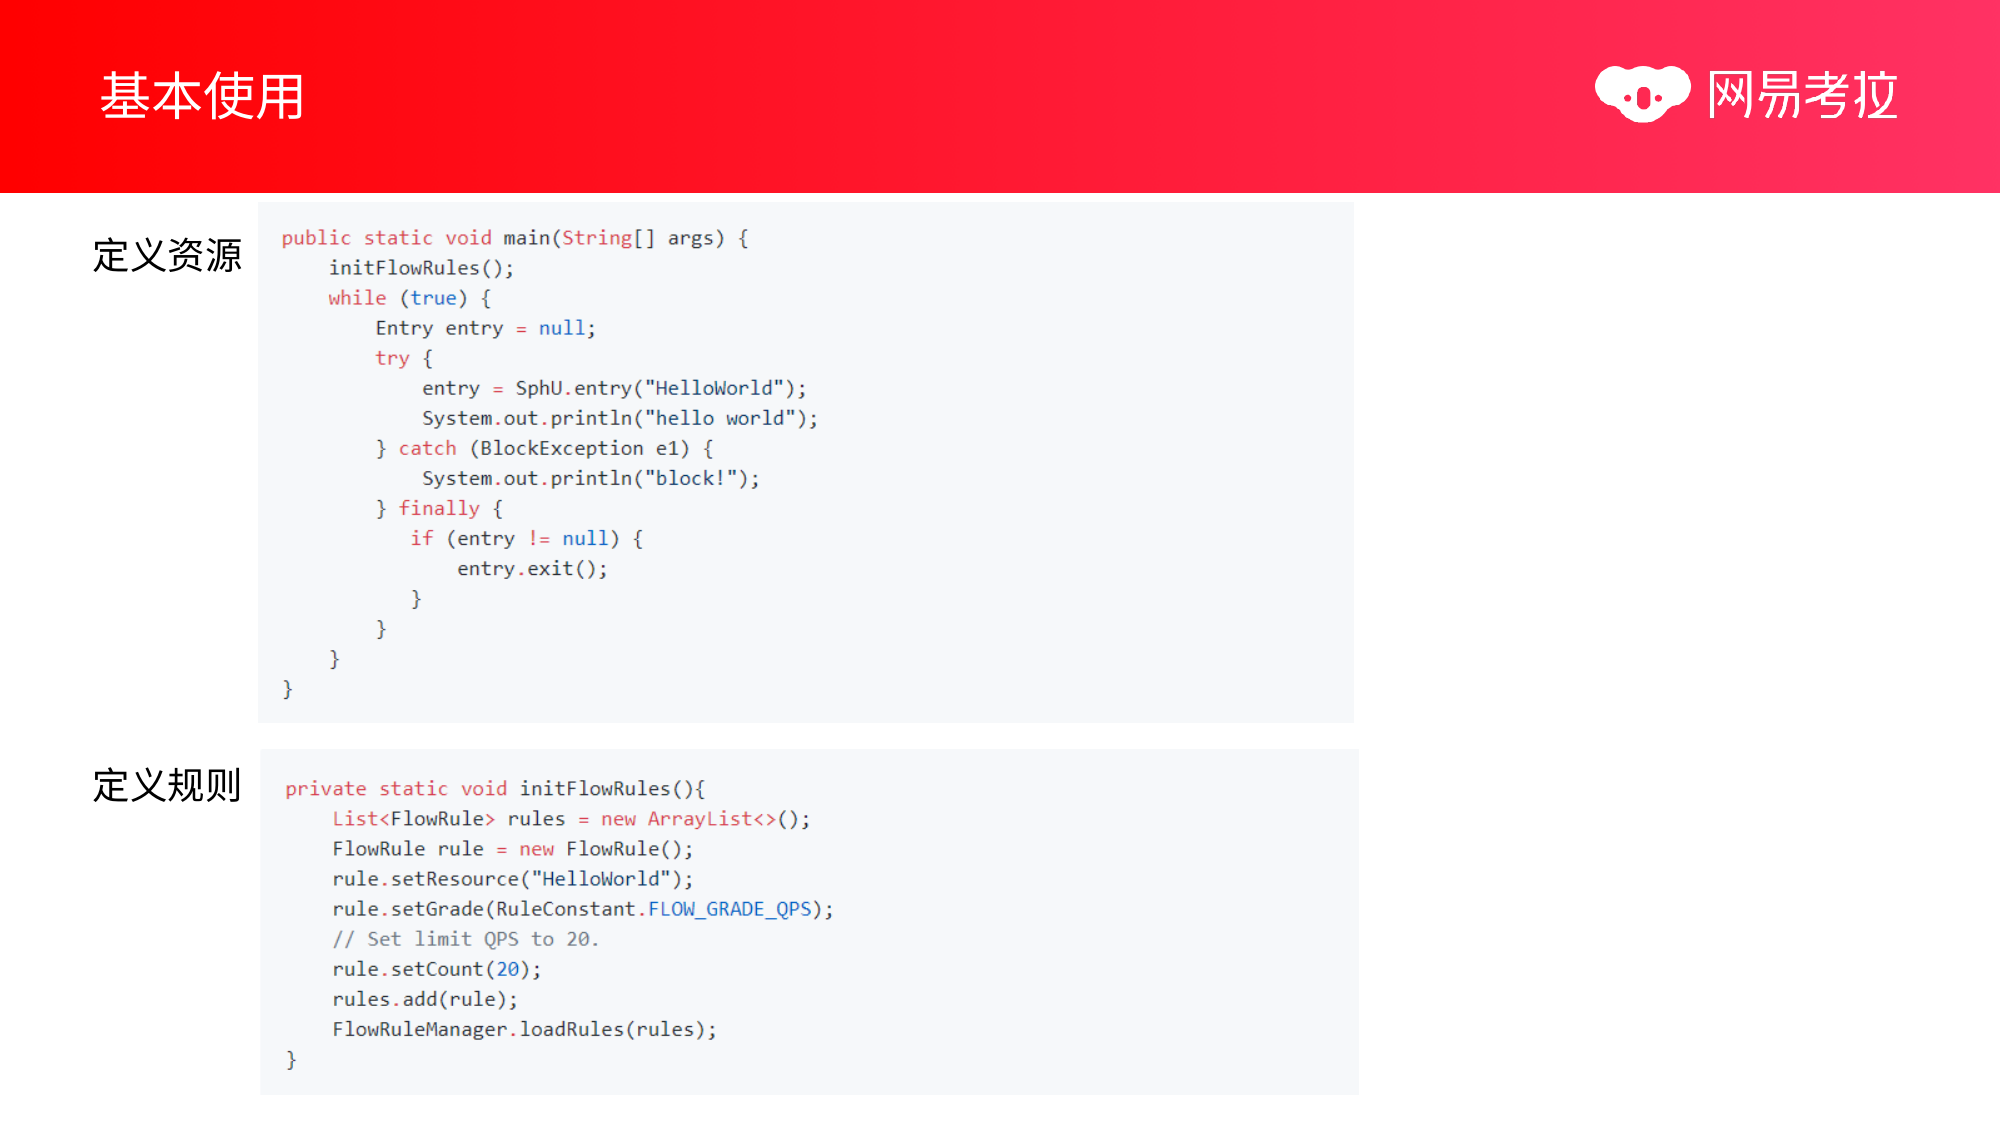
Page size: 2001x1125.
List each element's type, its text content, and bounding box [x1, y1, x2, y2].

picture [258, 202, 1354, 723]
picture [0, 0, 2000, 193]
text_box 定义资源 [77, 224, 258, 285]
text_box 定义规则 [77, 754, 258, 815]
picture [258, 749, 1359, 1095]
